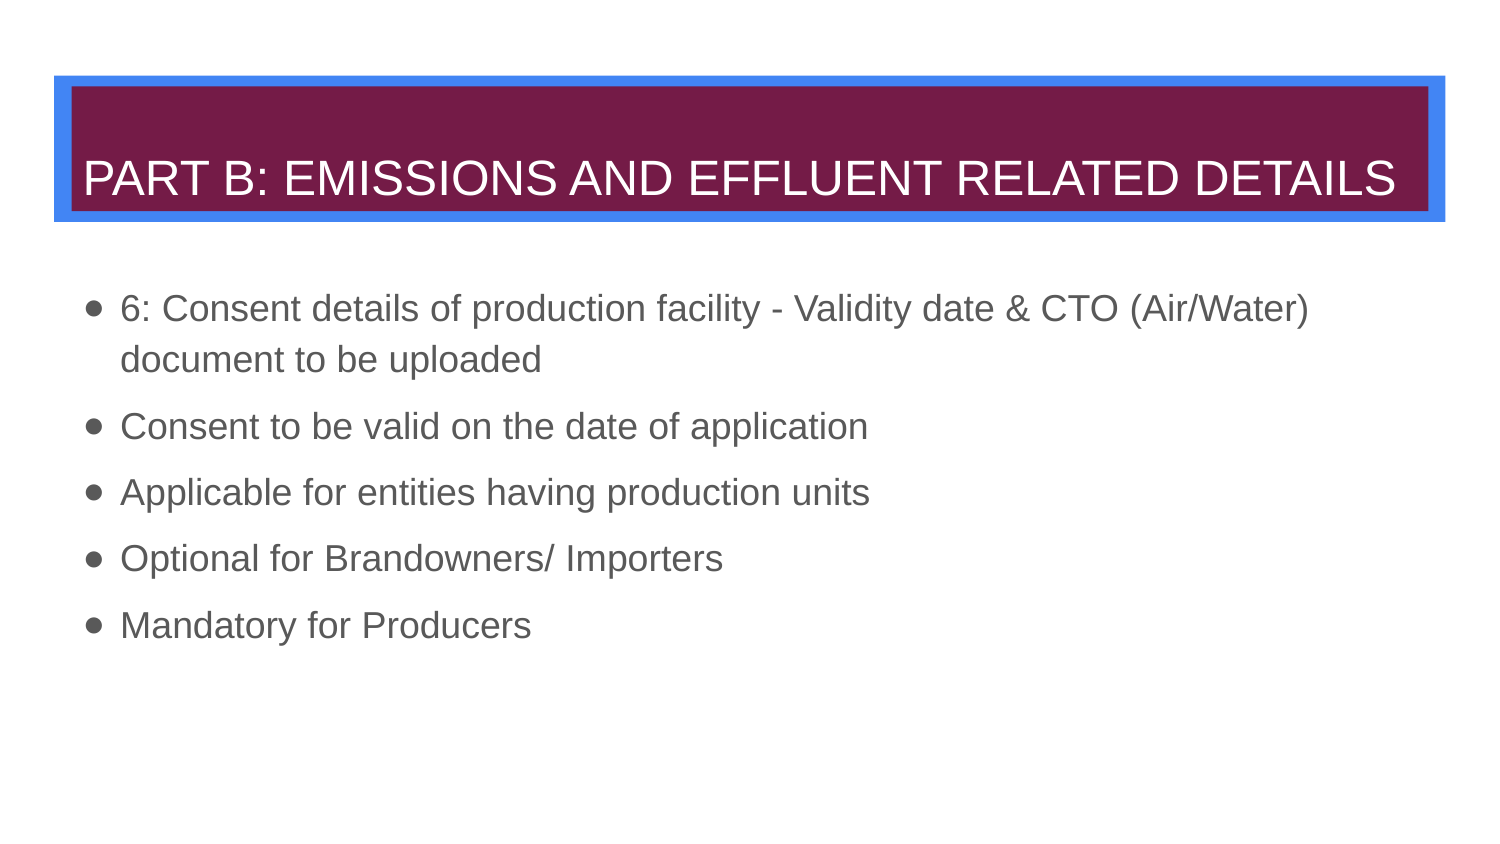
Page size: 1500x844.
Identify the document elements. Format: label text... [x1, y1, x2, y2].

title PART B: EMISSIONS AND EFFLUENT RELATED DETAILS [71, 86, 1429, 212]
list 6: Consent details of production facility - Validity date & CTO (Air/Water) document to be uploaded Consent to be valid on the date of application Applicable for entities having production units Optional for Brandowners/ Importers Mandatory for Producers [71, 268, 1429, 721]
